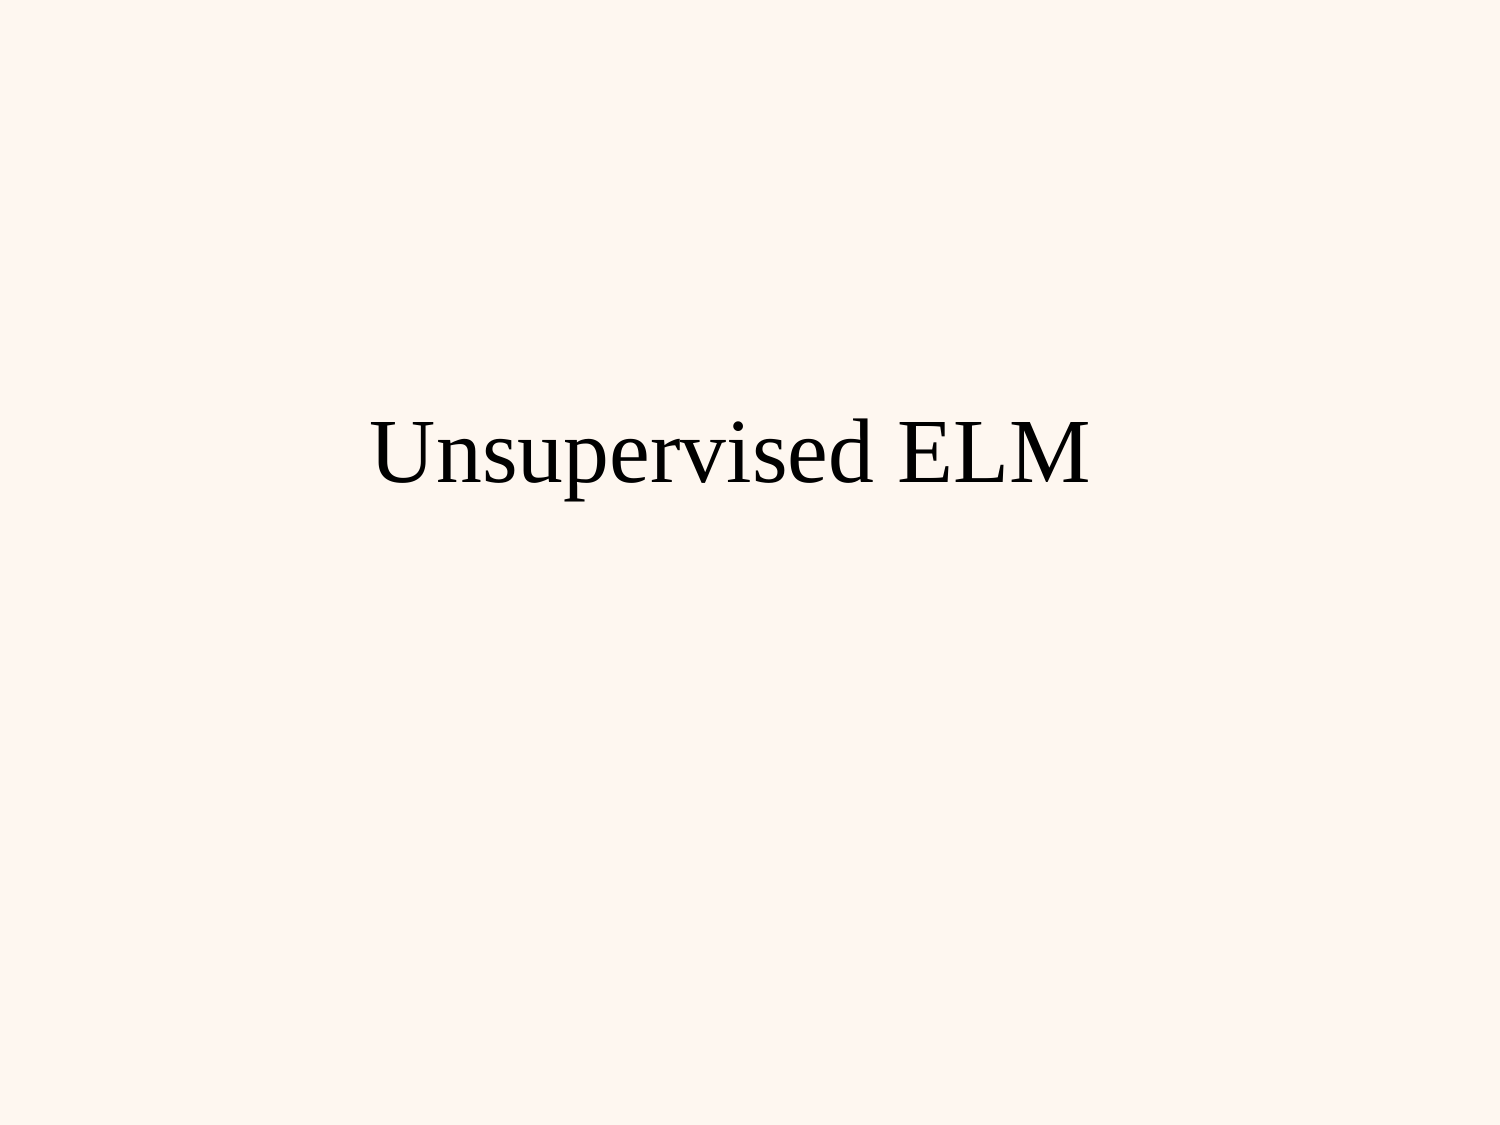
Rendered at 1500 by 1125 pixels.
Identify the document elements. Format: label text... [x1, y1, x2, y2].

title Unsupervised ELM [142, 344, 1228, 547]
